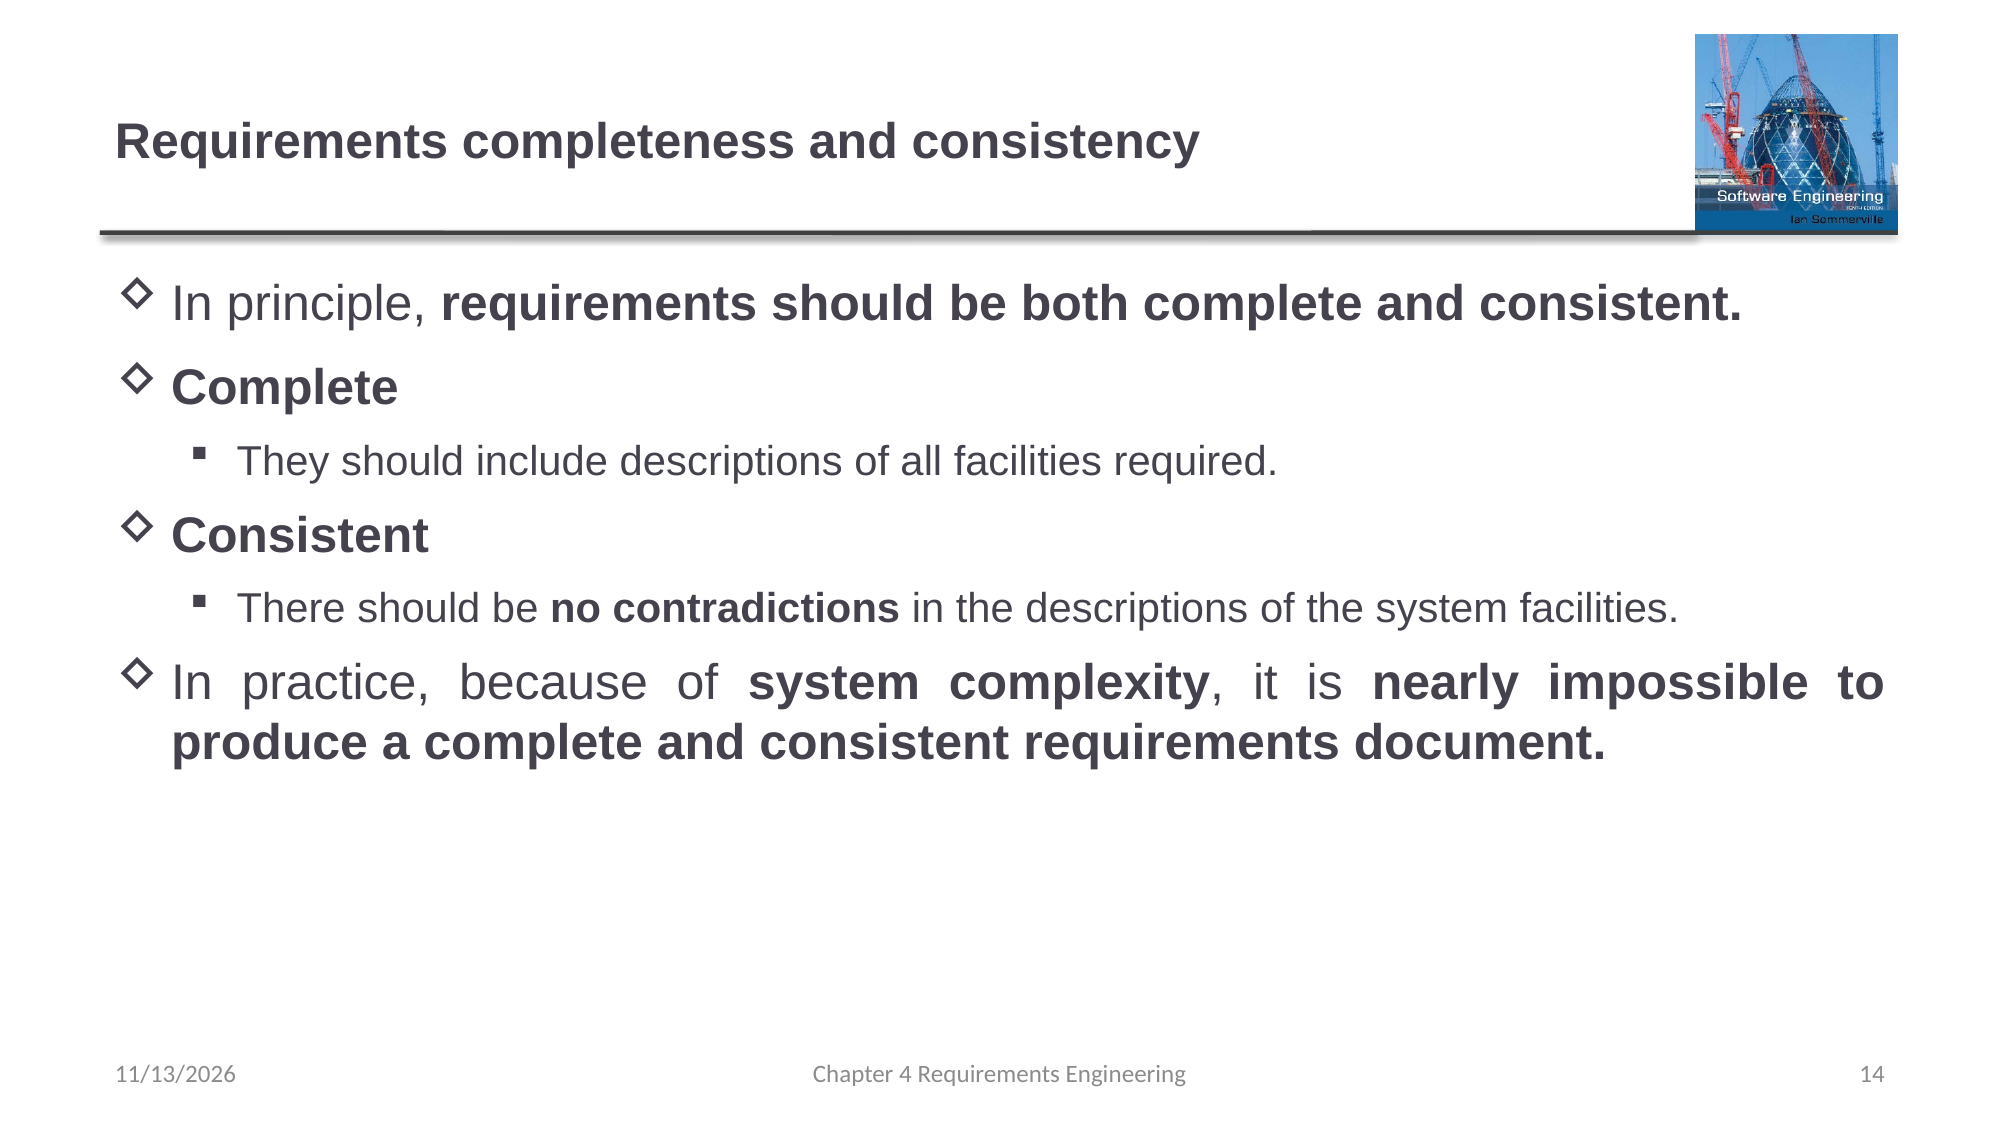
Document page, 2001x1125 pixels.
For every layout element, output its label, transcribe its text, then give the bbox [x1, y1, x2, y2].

slide_number 14 [1433, 1042, 1900, 1103]
footer Chapter 4 Requirements Engineering [683, 1042, 1317, 1103]
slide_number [99, 1042, 567, 1103]
title Requirements completeness and consistency [99, 44, 1696, 233]
picture [1695, 34, 1898, 230]
list In principle, requirements should be both complete and consistent. Complete They should include descriptions of all facilities required. Consistent There should be no contradictions in the descriptions of the system facilities. In practice, because of system complexity, it is nearly impossible to produce a complete and consistent requirements document. [99, 262, 1900, 1005]
